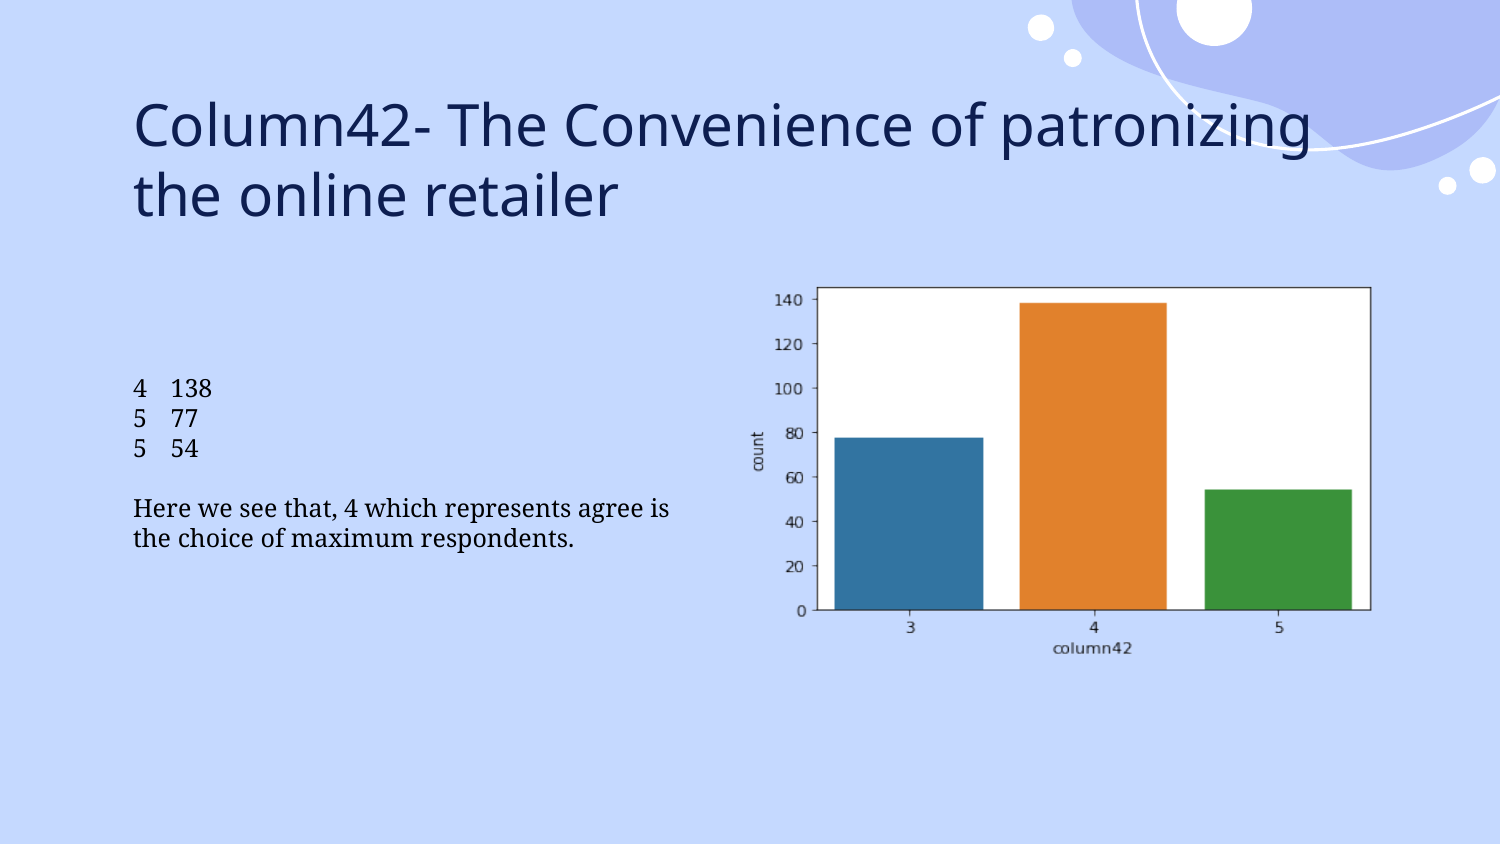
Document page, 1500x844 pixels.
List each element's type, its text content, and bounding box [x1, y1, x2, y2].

list 138 77 54 Here we see that, 4 which represents agree is the choice of maximum respondents. [118, 218, 704, 701]
picture [738, 277, 1383, 667]
title Column42- The Convenience of patronizing the online retailer [118, 72, 1382, 167]
